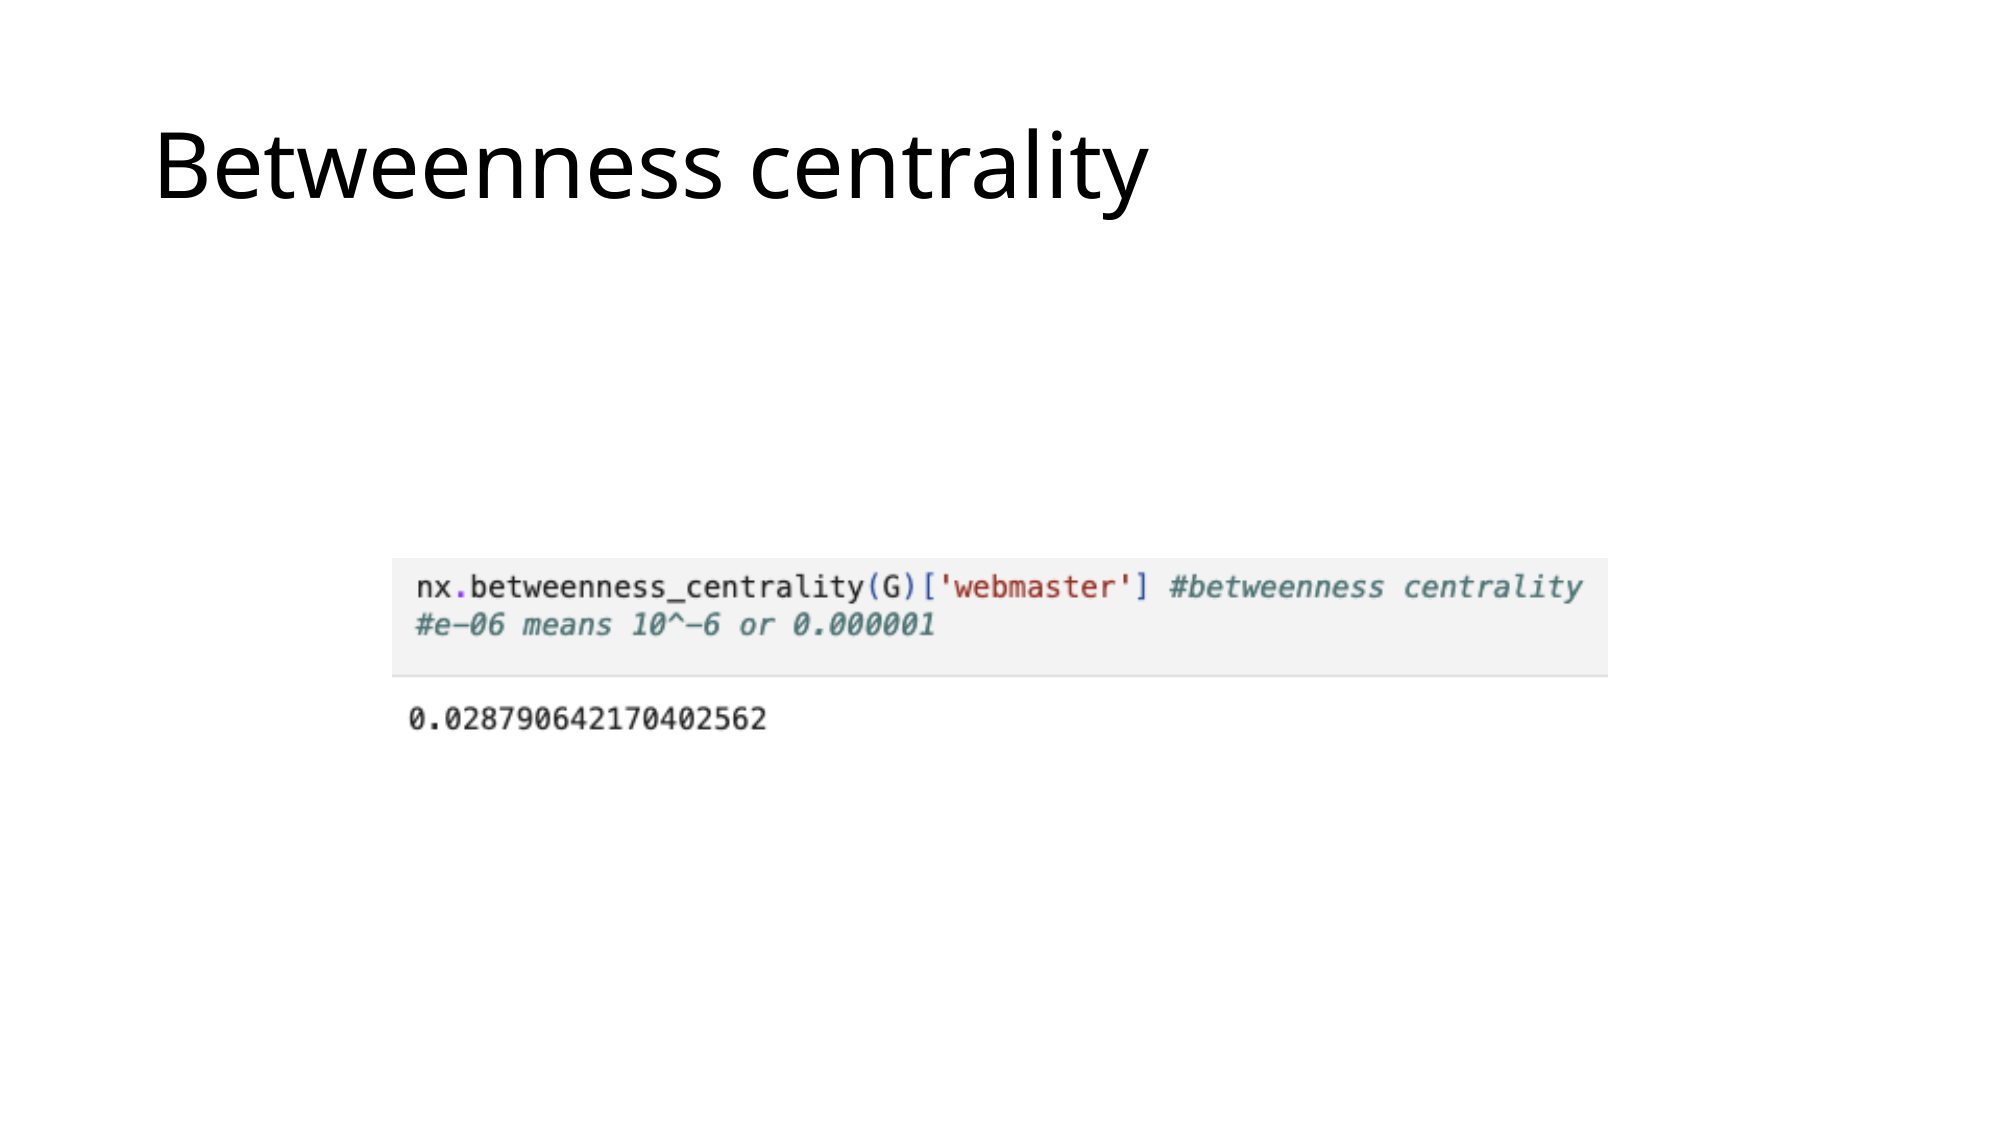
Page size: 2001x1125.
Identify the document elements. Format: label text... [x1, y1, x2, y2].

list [392, 558, 1608, 755]
title Betweenness centrality [137, 59, 1863, 278]
